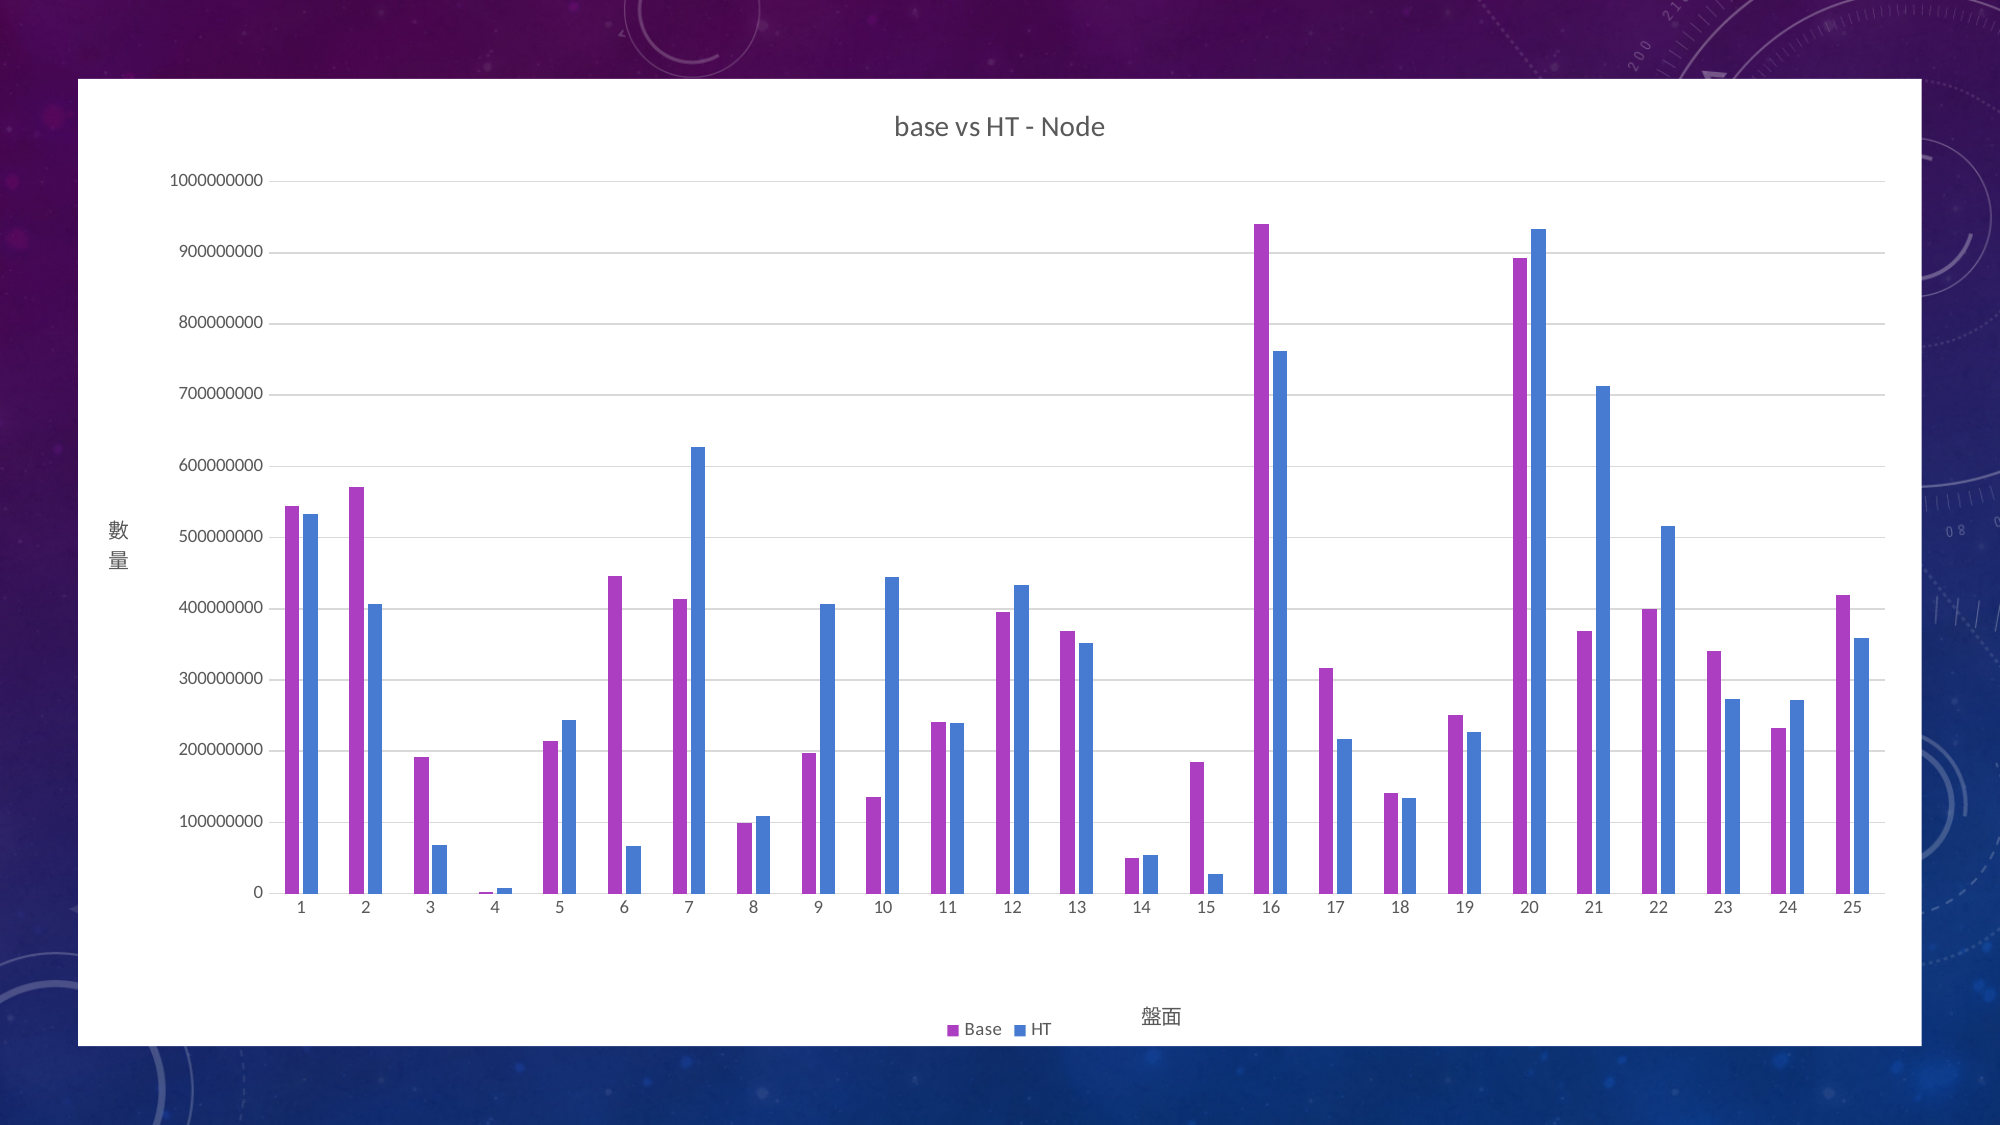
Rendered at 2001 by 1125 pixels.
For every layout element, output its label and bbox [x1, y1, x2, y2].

picture [0, 0, 2000, 1125]
chart [77, 78, 1922, 1047]
